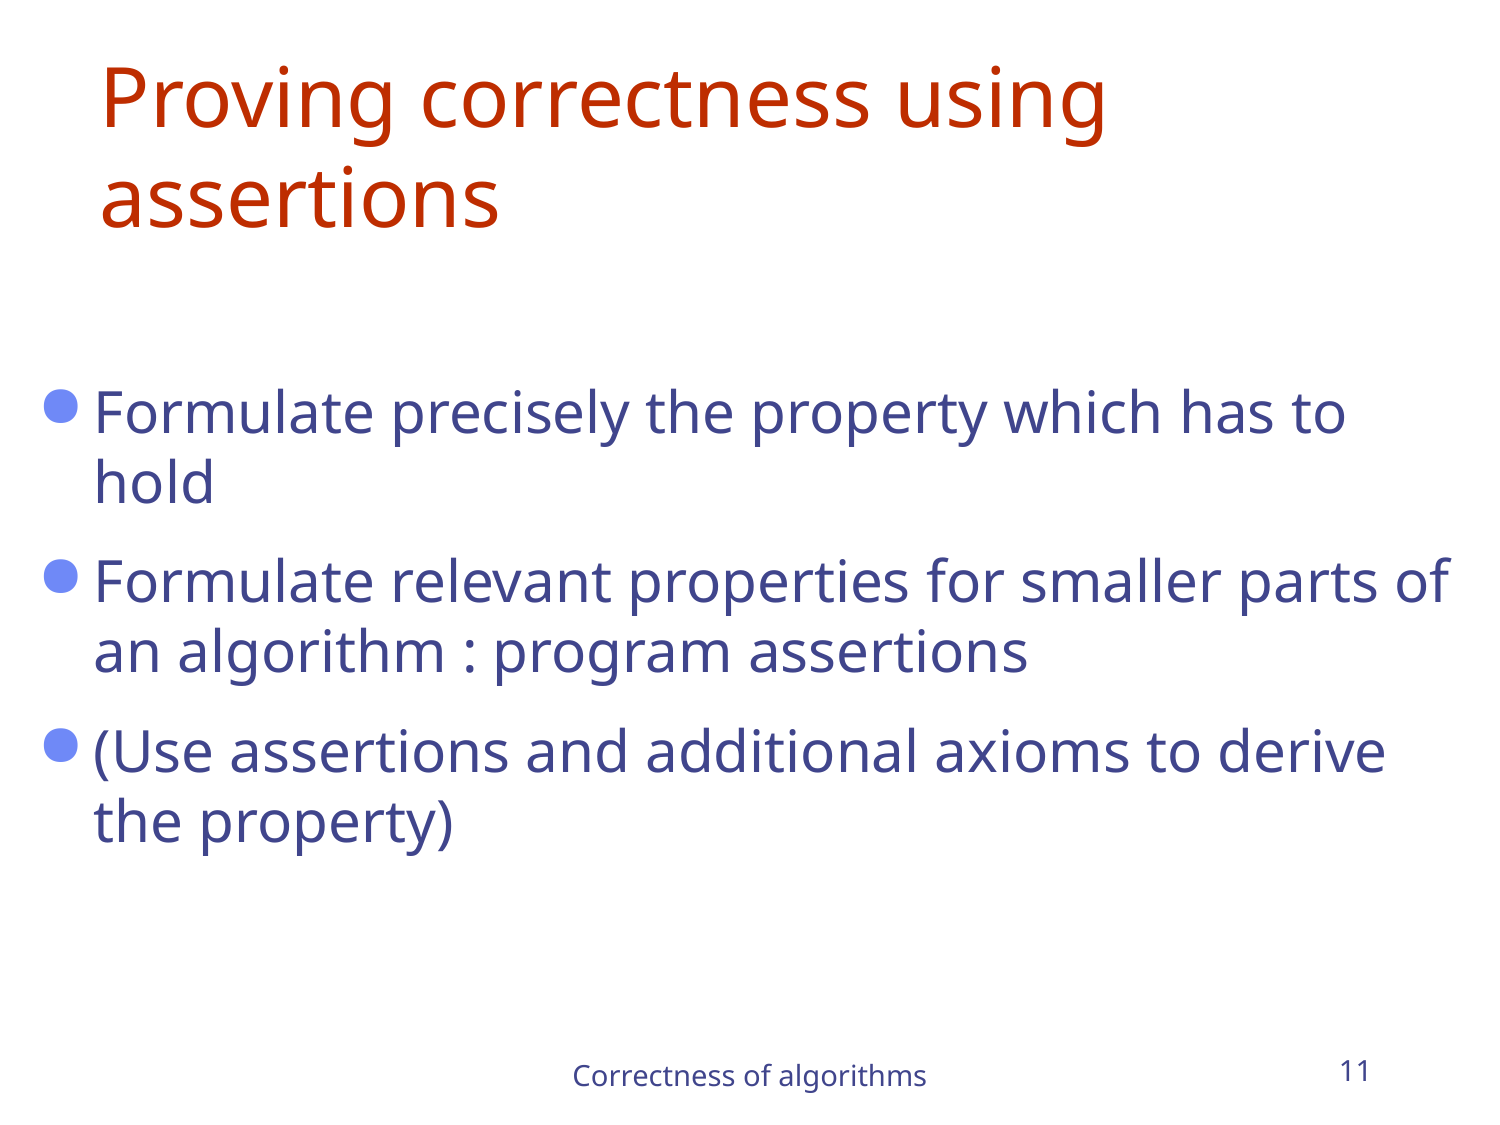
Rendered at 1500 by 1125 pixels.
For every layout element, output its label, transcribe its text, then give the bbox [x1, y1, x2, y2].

list Formulate precisely the property which has to hold Formulate relevant properties for smaller parts of an algorithm : program assertions (Use assertions and additional axioms to derive the property) [37, 374, 1463, 1001]
footer Correctness of algorithms [512, 1024, 988, 1101]
title Proving correctness using assertions [99, 49, 1376, 238]
slide_number 11 [1074, 1024, 1388, 1101]
